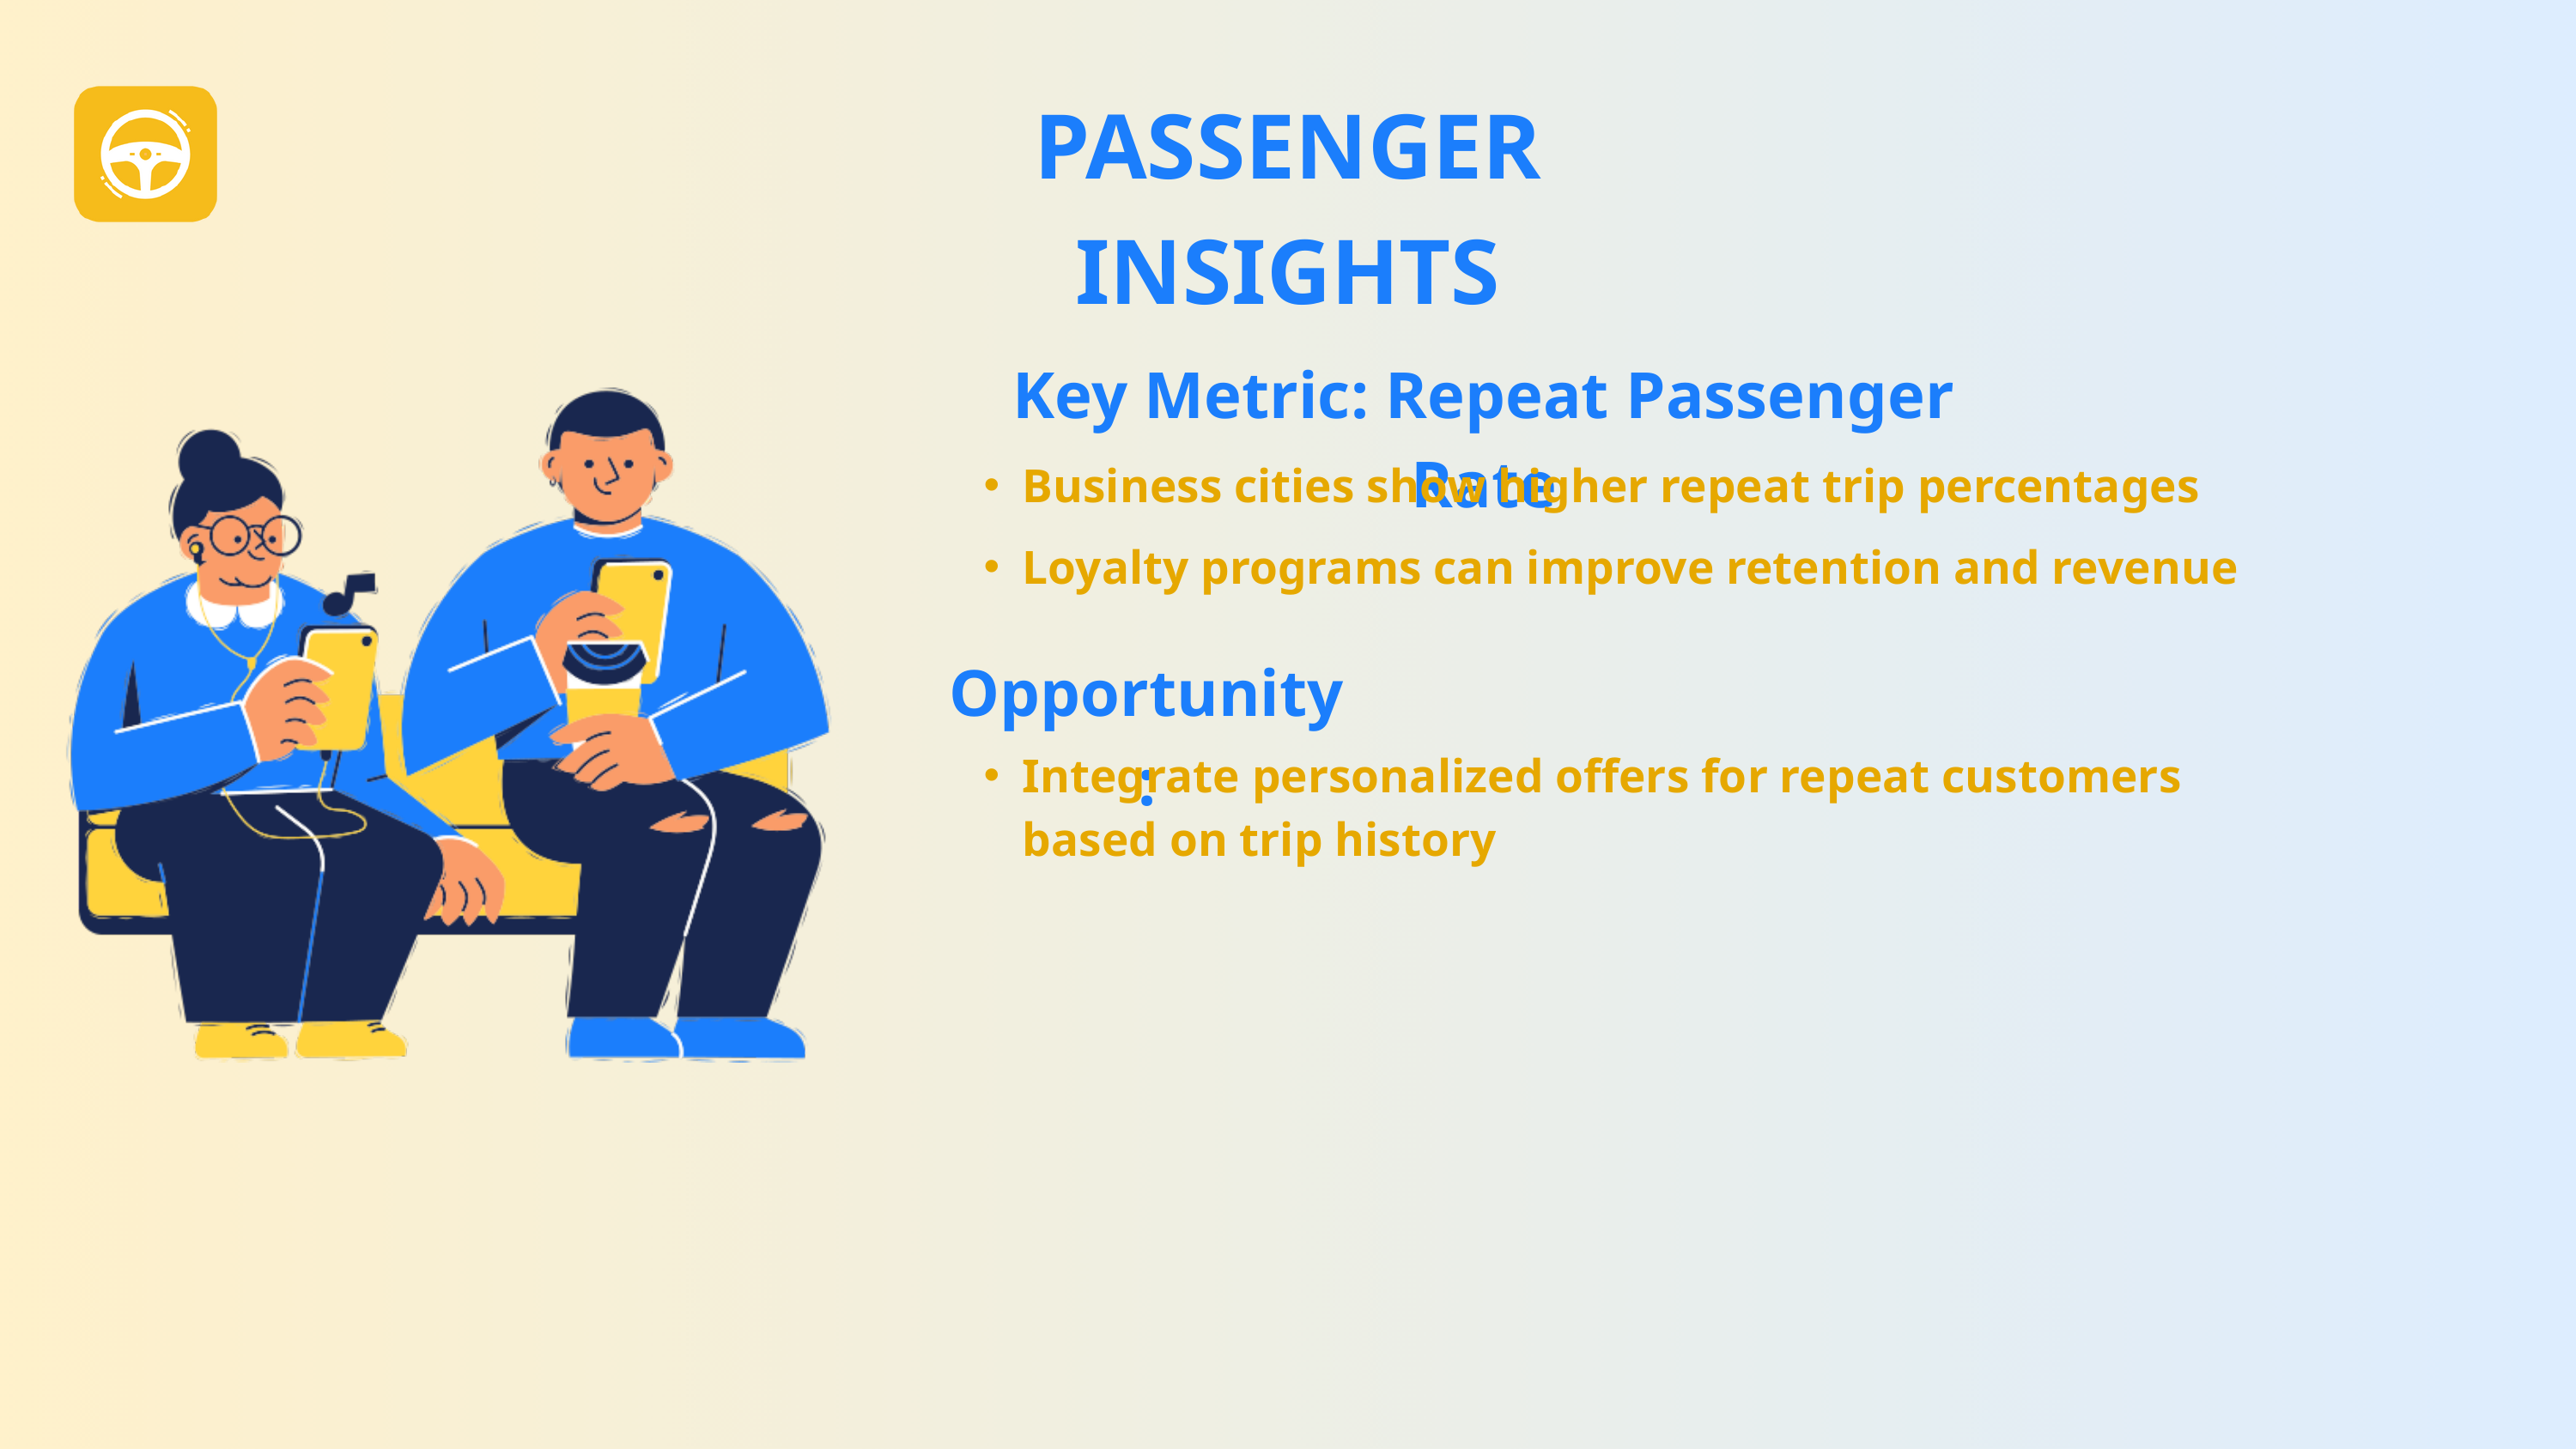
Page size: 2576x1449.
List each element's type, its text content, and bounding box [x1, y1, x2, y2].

text_box Key Metric: Repeat Passenger Rate [945, 342, 2024, 447]
text_box PASSENGER INSIGHTS [884, 71, 1692, 323]
text_box [64, 72, 227, 235]
text_box Key Metric: Repeat Passenger Rate [945, 512, 2024, 521]
text_box [0, 0, 2576, 1449]
text_box Integrate personalized offers for repeat customers based on trip history [945, 737, 2316, 866]
text_box Loyalty programs can improve retention and revenue [945, 530, 2432, 594]
text_box [64, 386, 832, 1063]
text_box Opportunity: [945, 640, 1350, 737]
text_box Business cities show higher repeat trip percentages [945, 447, 2316, 512]
